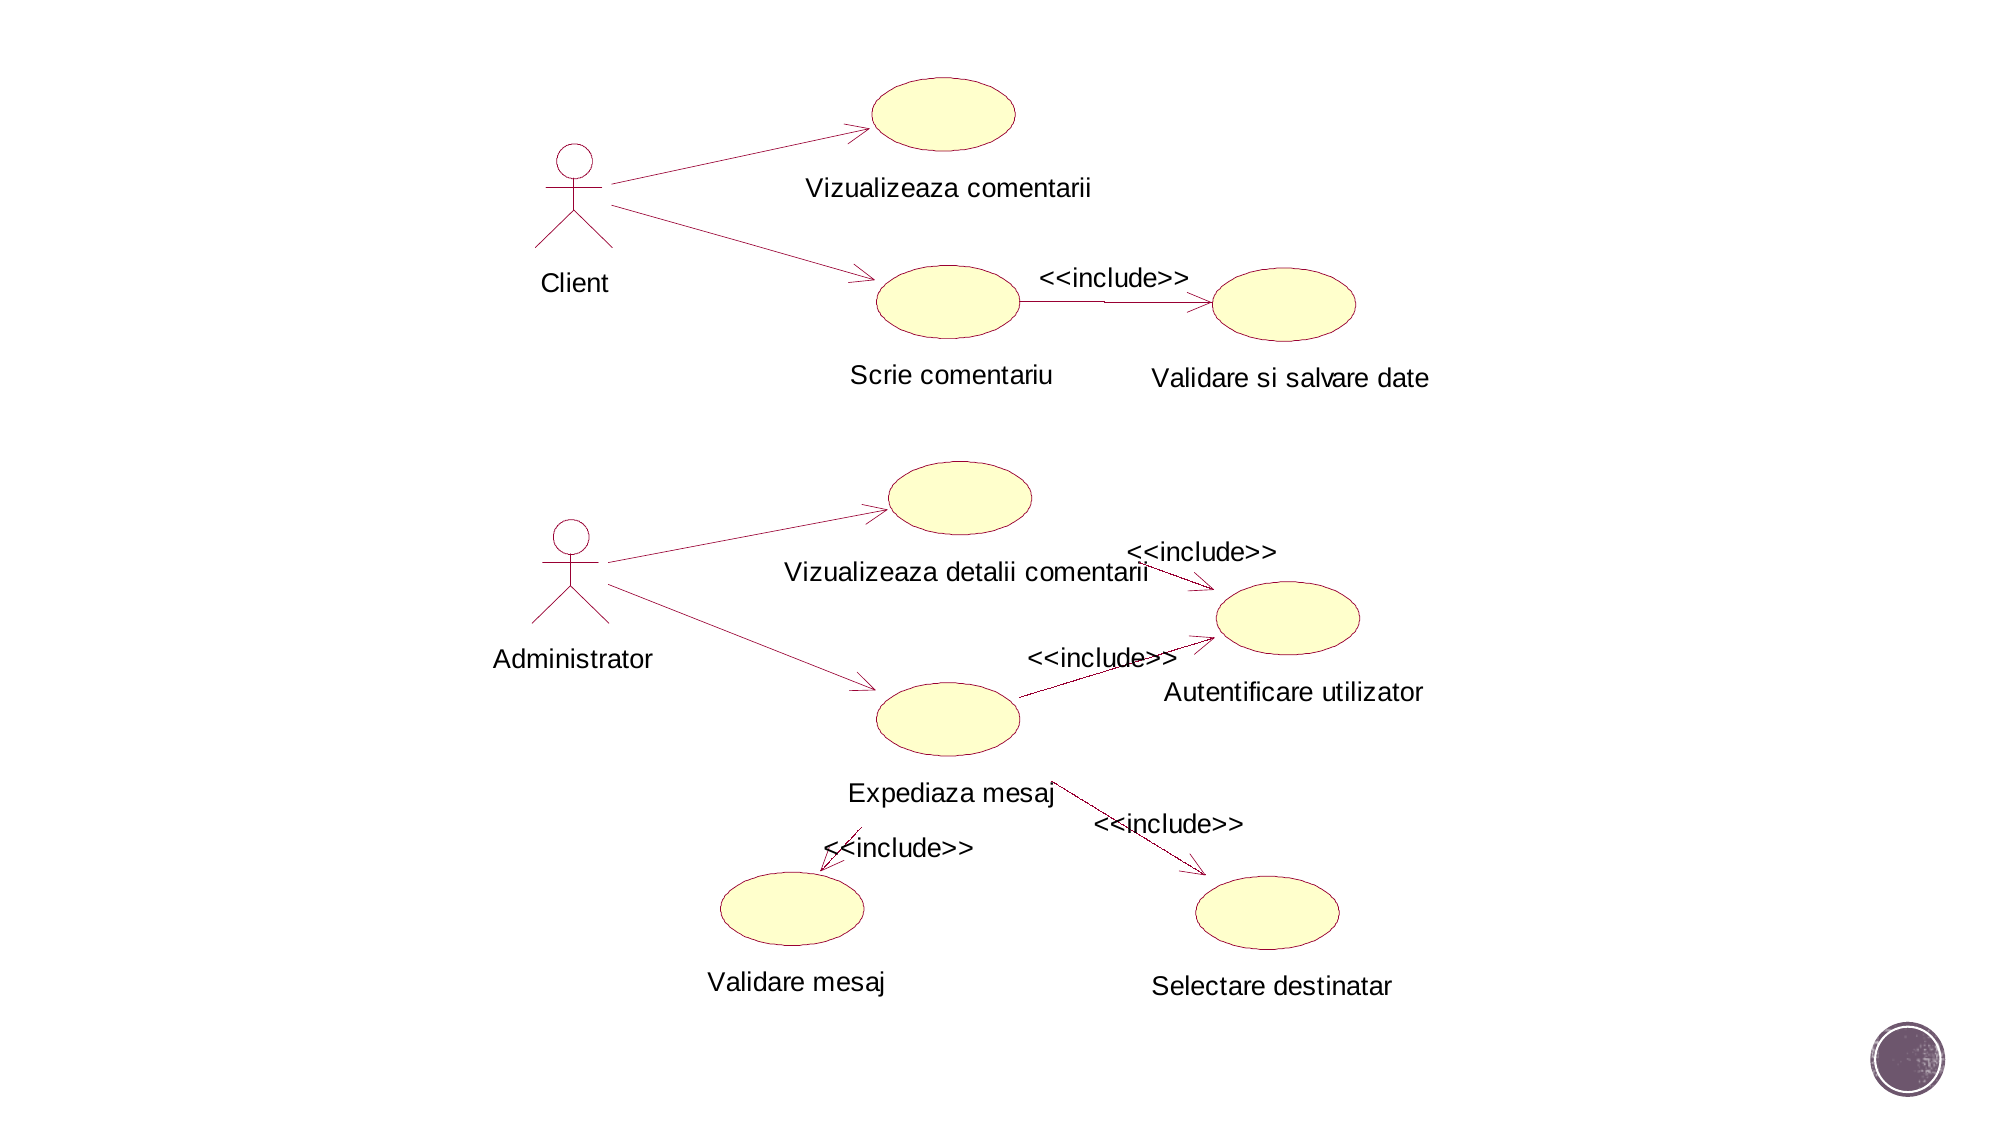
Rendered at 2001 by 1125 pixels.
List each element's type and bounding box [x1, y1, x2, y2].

picture [401, 28, 1548, 1085]
